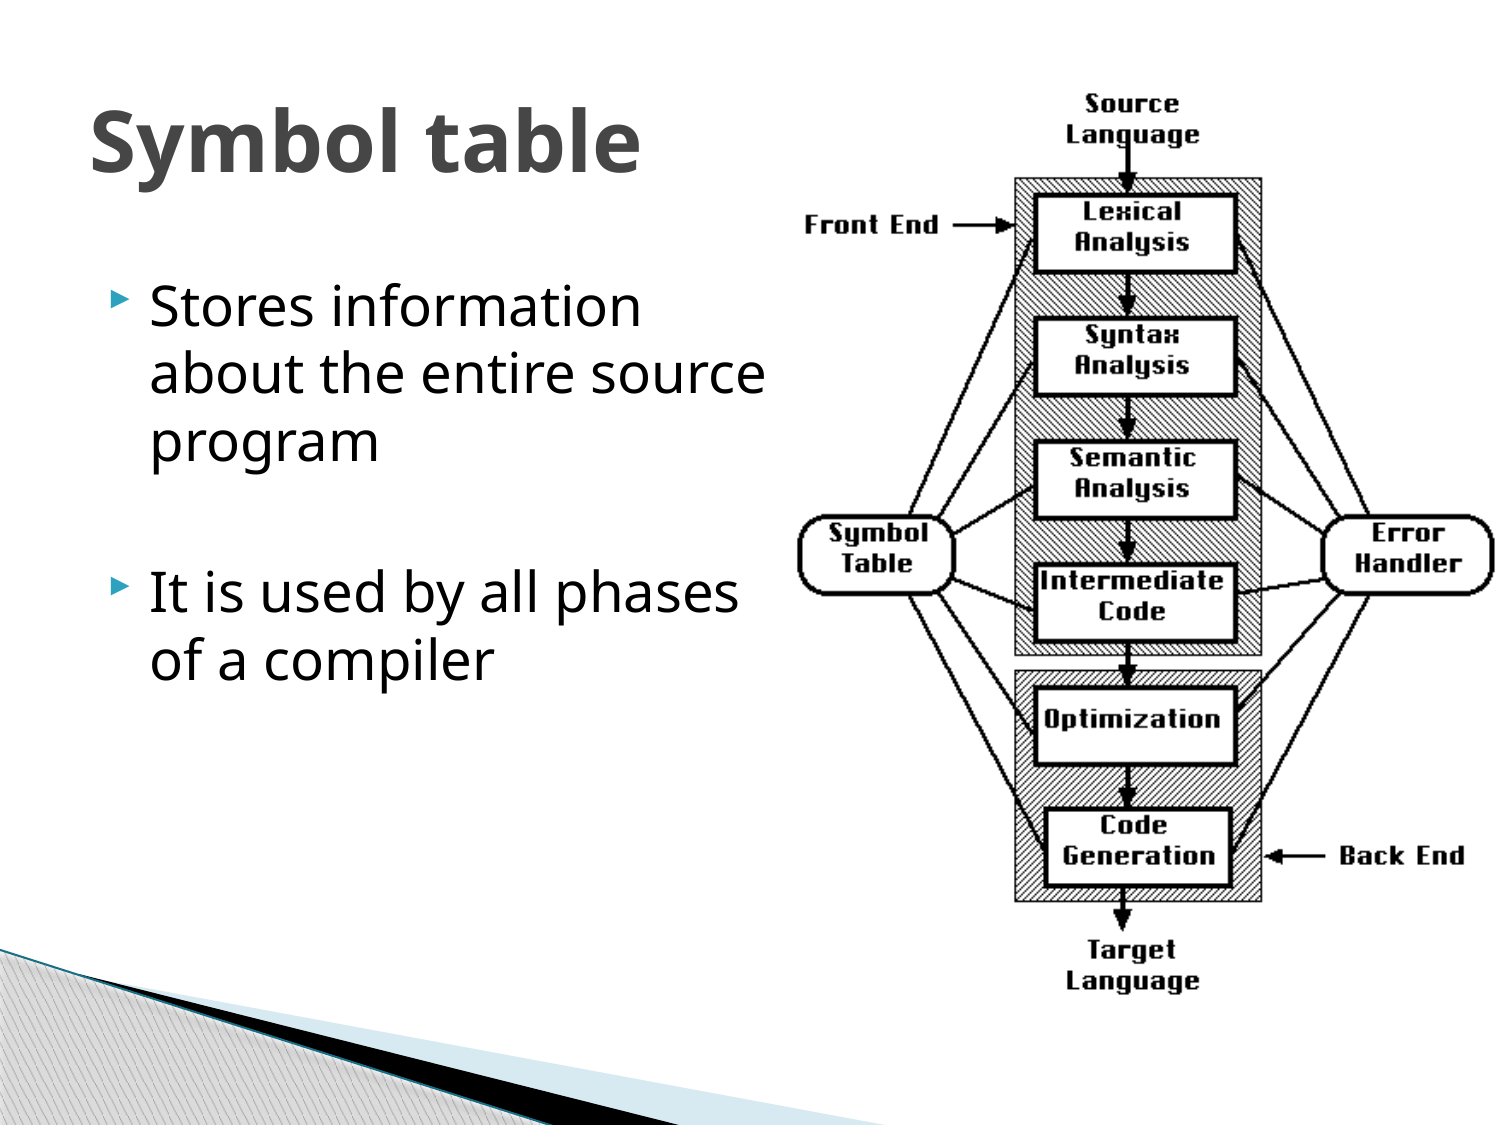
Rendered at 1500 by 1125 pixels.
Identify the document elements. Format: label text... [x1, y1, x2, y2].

picture [783, 87, 1500, 1001]
title Symbol table [75, 45, 1425, 233]
list Stores information about the entire source program It is used by all phases of a compiler [75, 262, 778, 1005]
